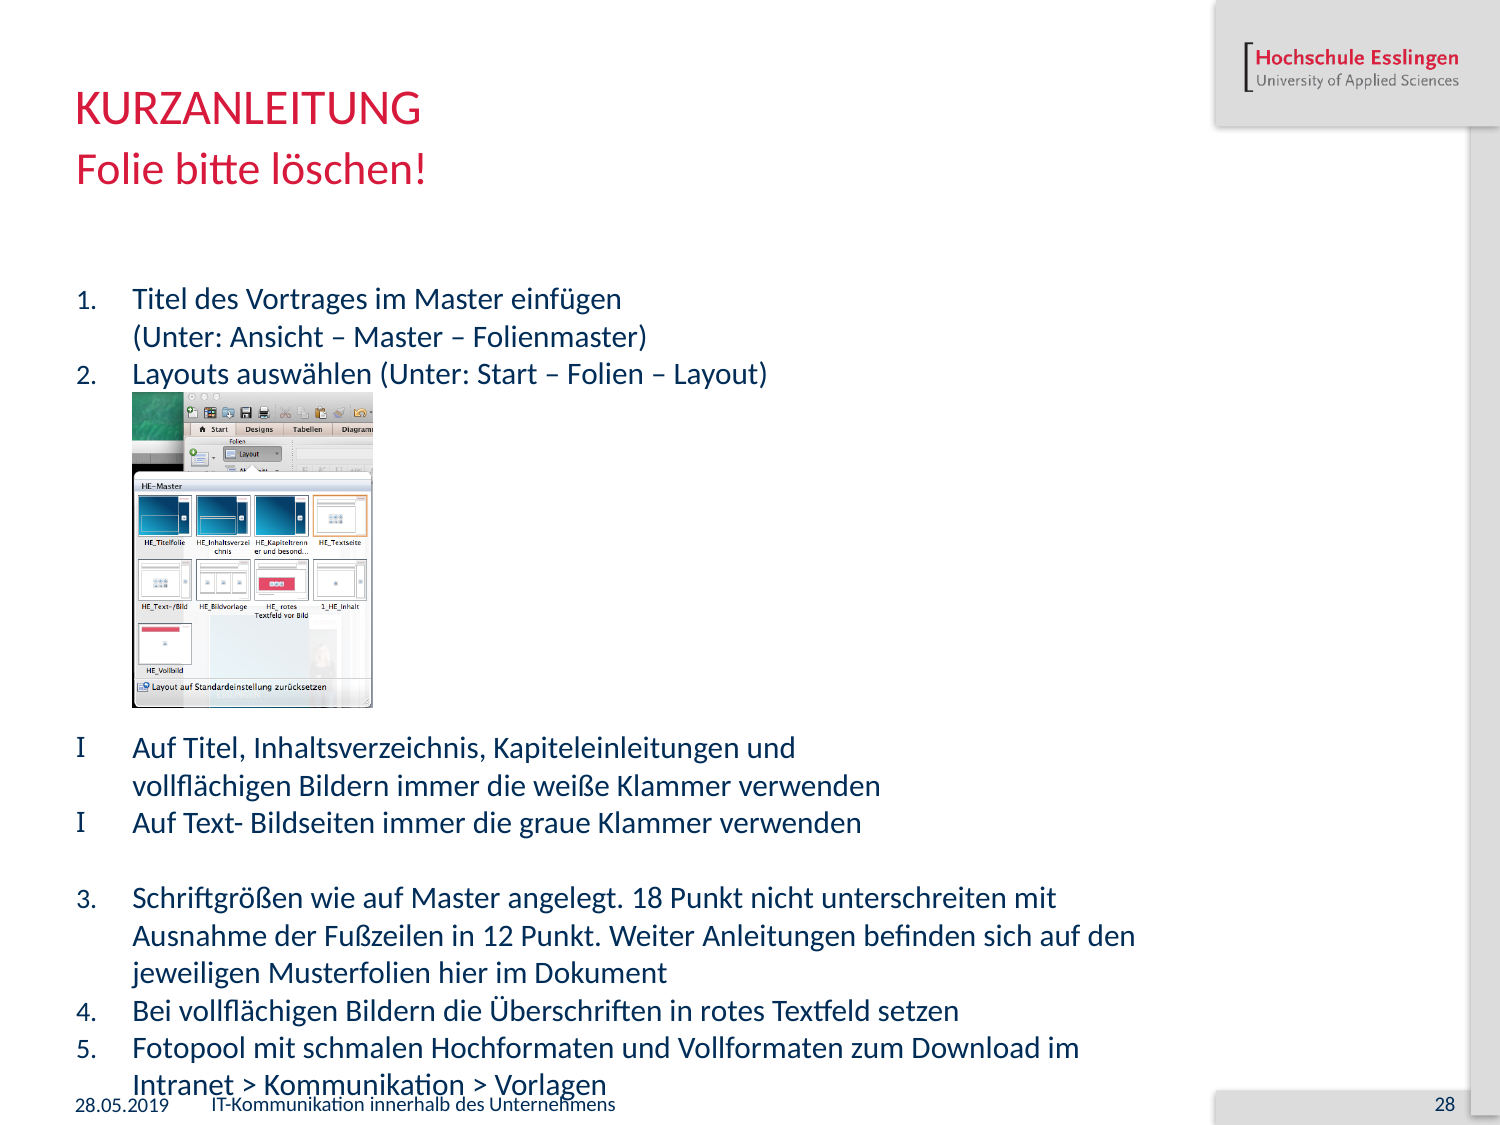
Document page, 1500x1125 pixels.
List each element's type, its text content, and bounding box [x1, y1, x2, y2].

slide_number 28 [1376, 1090, 1471, 1125]
picture [131, 392, 373, 708]
title kurzanleitung [75, 75, 1188, 137]
text_box Folie bitte löschen! [76, 139, 1188, 204]
footer IT-Kommunikation innerhalb des Unternehmens [211, 1090, 1188, 1125]
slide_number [74, 1090, 211, 1125]
list Titel des Vortrages im Master einfügen (Unter: Ansicht – Master – Folienmaster) Layouts auswählen (Unter: Start – Folien – Layout) Auf Titel, Inhaltsverzeichnis, Kapiteleinleitungen und vollflächigen Bildern immer die weiße Klammer verwenden Auf Text- Bildseiten immer die graue Klammer verwenden Schriftgrößen wie auf Master angelegt. 18 Punkt nicht unterschreiten mit Ausnahme der Fußzeilen in 12 Punkt. Weiter Anleitungen befinden sich auf den jeweiligen Musterfolien hier im Dokument Bei vollflächigen Bildern die Überschriften in rotes Textfeld setzen Fotopool mit schmalen Hochformaten und Vollformaten zum Download im Intranet > Kommunikation > Vorlagen [76, 278, 1188, 1090]
